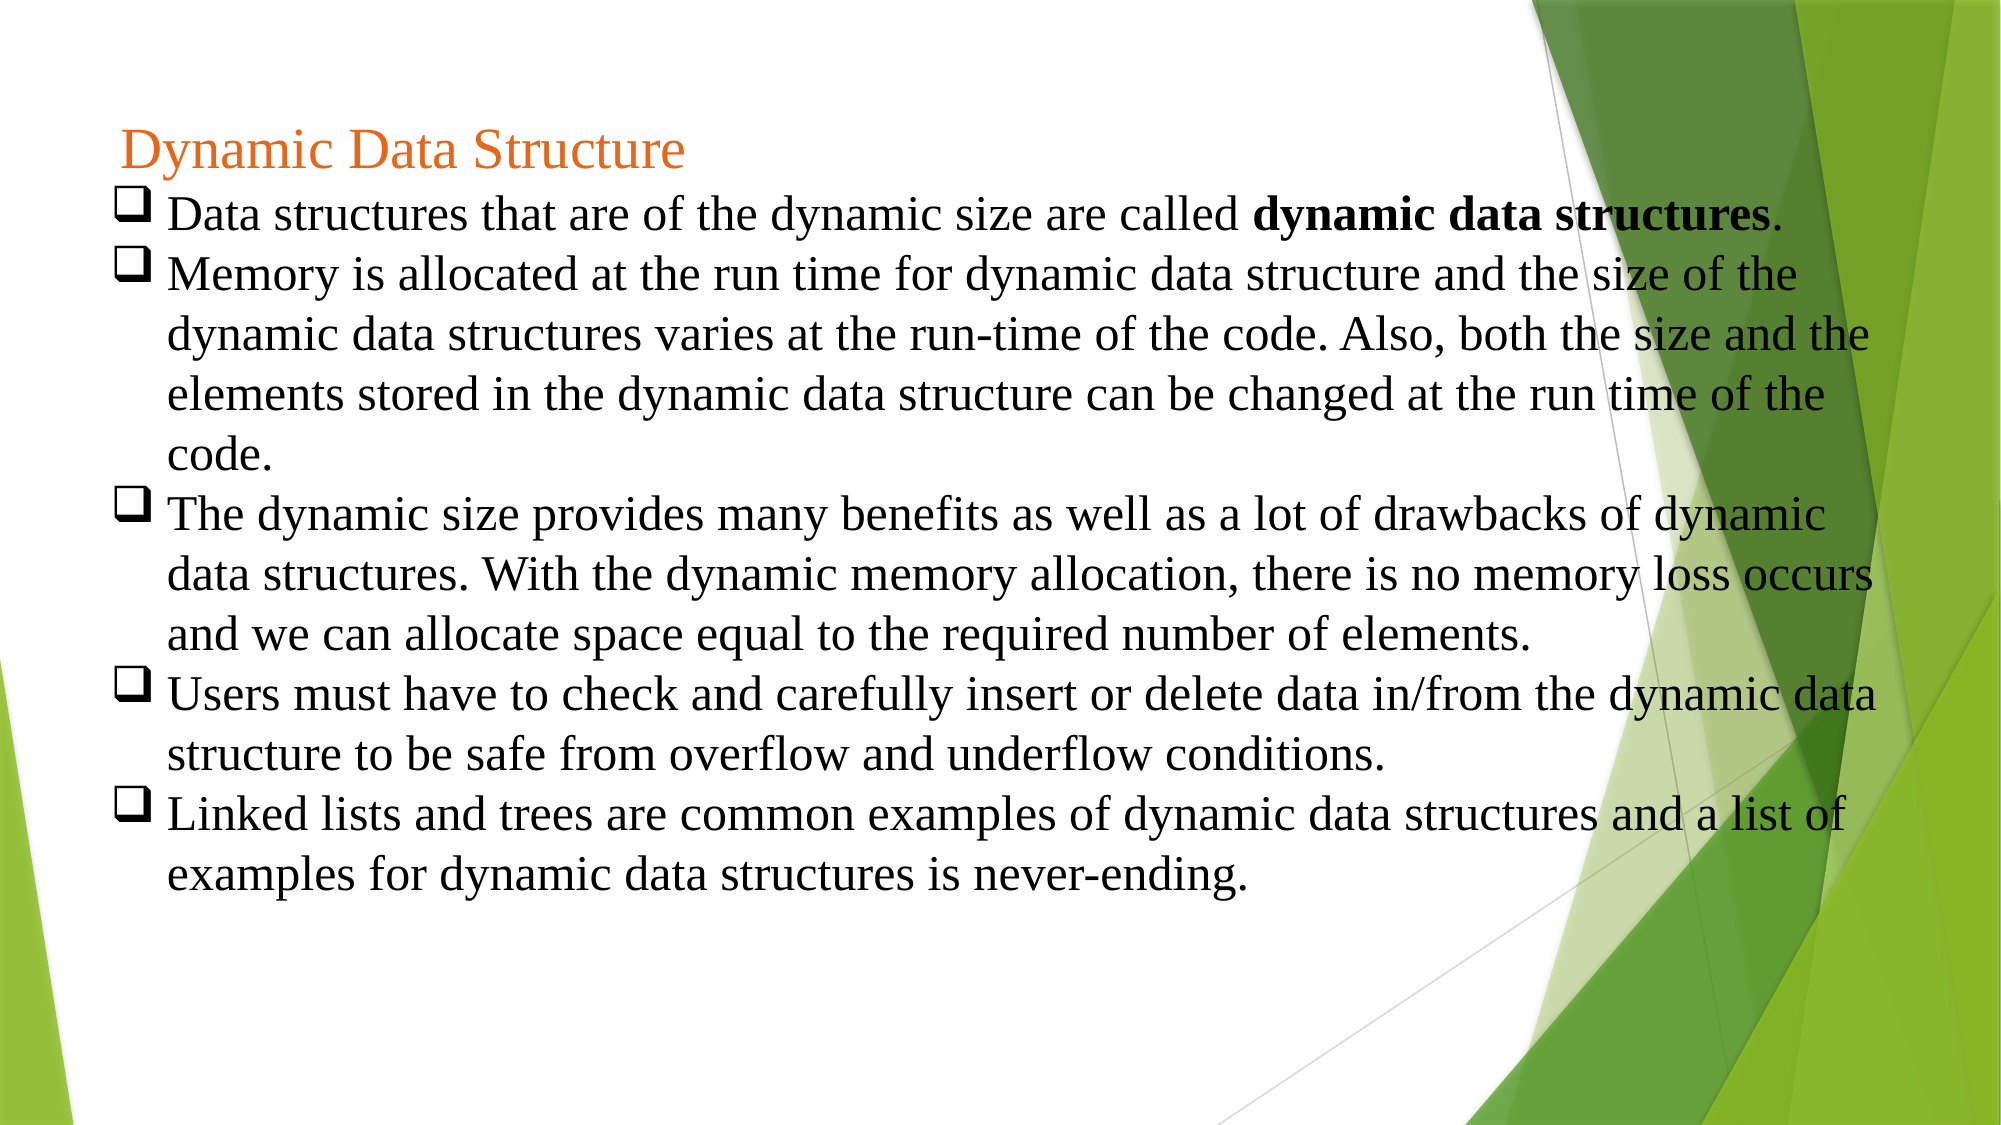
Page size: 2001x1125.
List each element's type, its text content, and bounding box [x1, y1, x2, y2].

text_box Dynamic Data Structure Data structures that are of the dynamic size are called dynamic data structures. Memory is allocated at the run time for dynamic data structure and the size of the dynamic data structures varies at the run-time of the code. Also, both the size and the elements stored in the dynamic data structure can be changed at the run time of the code. The dynamic size provides many benefits as well as a lot of drawbacks of dynamic data structures. With the dynamic memory allocation, there is no memory loss occurs and we can allocate space equal to the required number of elements. Users must have to check and carefully insert or delete data in/from the dynamic data structure to be safe from overflow and underflow conditions. Linked lists and trees are common examples of dynamic data structures and a list of examples for dynamic data structures is never-ending. [95, 103, 1894, 953]
